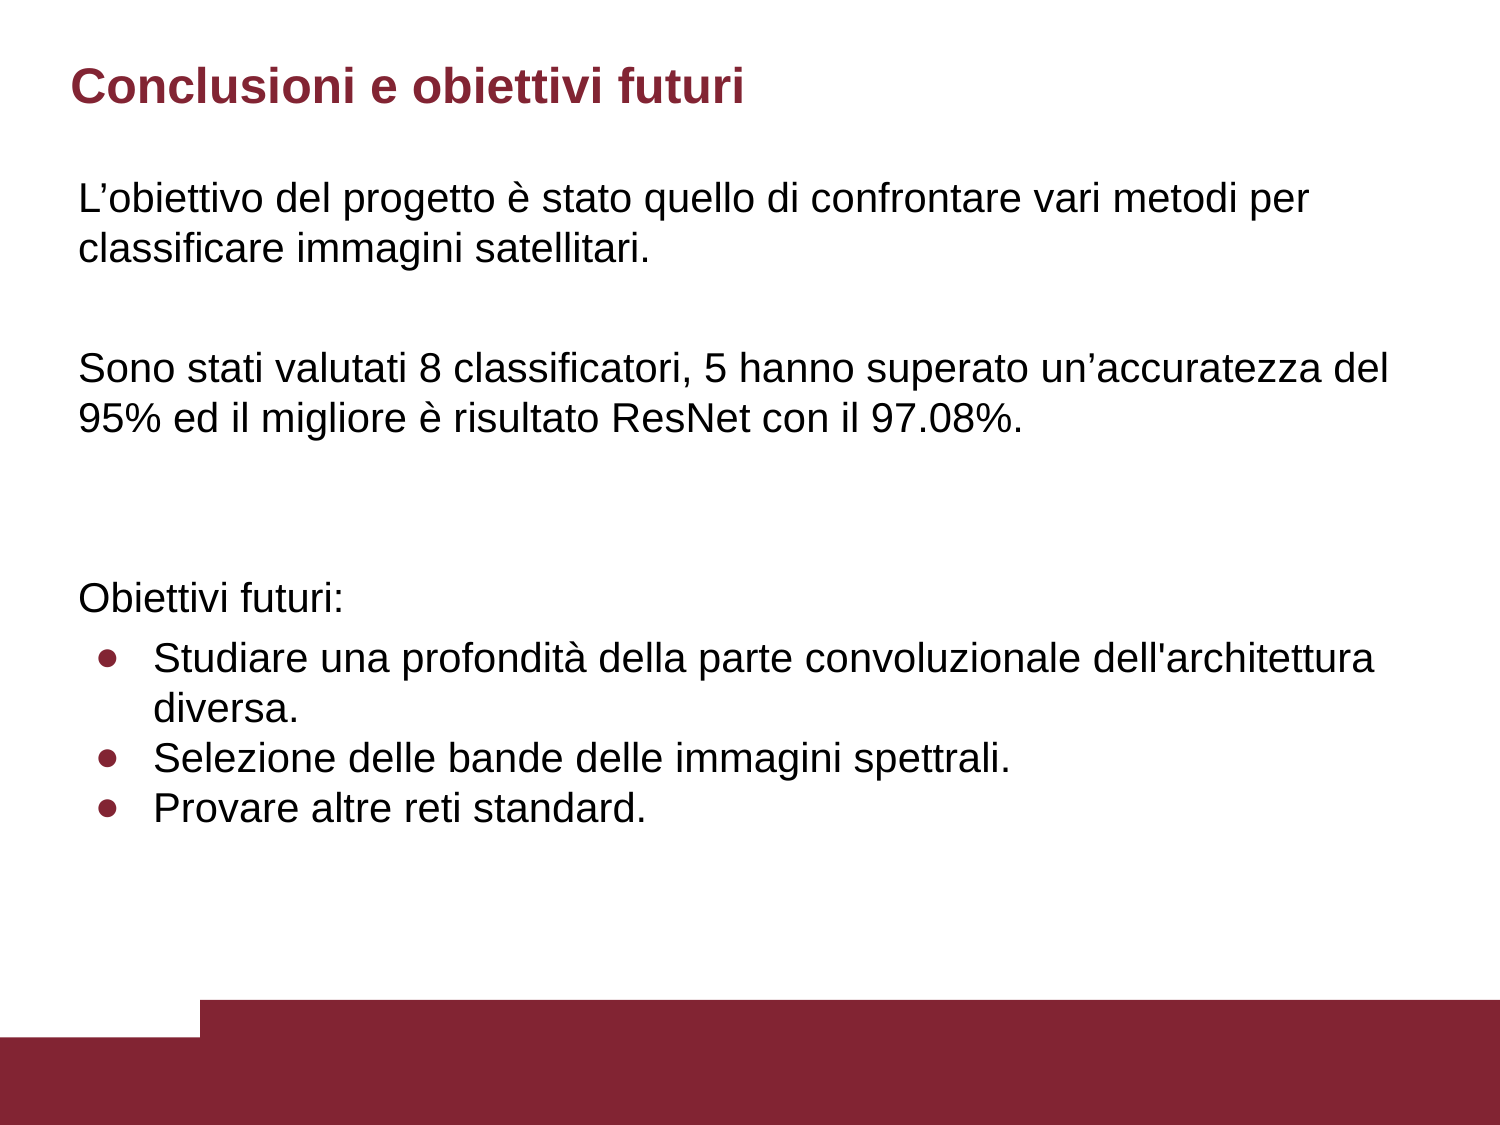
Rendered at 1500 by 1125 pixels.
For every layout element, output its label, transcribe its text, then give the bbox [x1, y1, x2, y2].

subtitle L’obiettivo del progetto è stato quello di confrontare vari metodi per classificare immagini satellitari. Sono stati valutati 8 classificatori, 5 hanno superato un’accuratezza del 95% ed il migliore è risultato ResNet con il 97.08%. Obiettivi futuri: Studiare una profondità della parte convoluzionale dell'architettura diversa. Selezione delle bande delle immagini spettrali. Provare altre reti standard. [63, 163, 1489, 994]
title Conclusioni e obiettivi futuri [55, 23, 863, 121]
